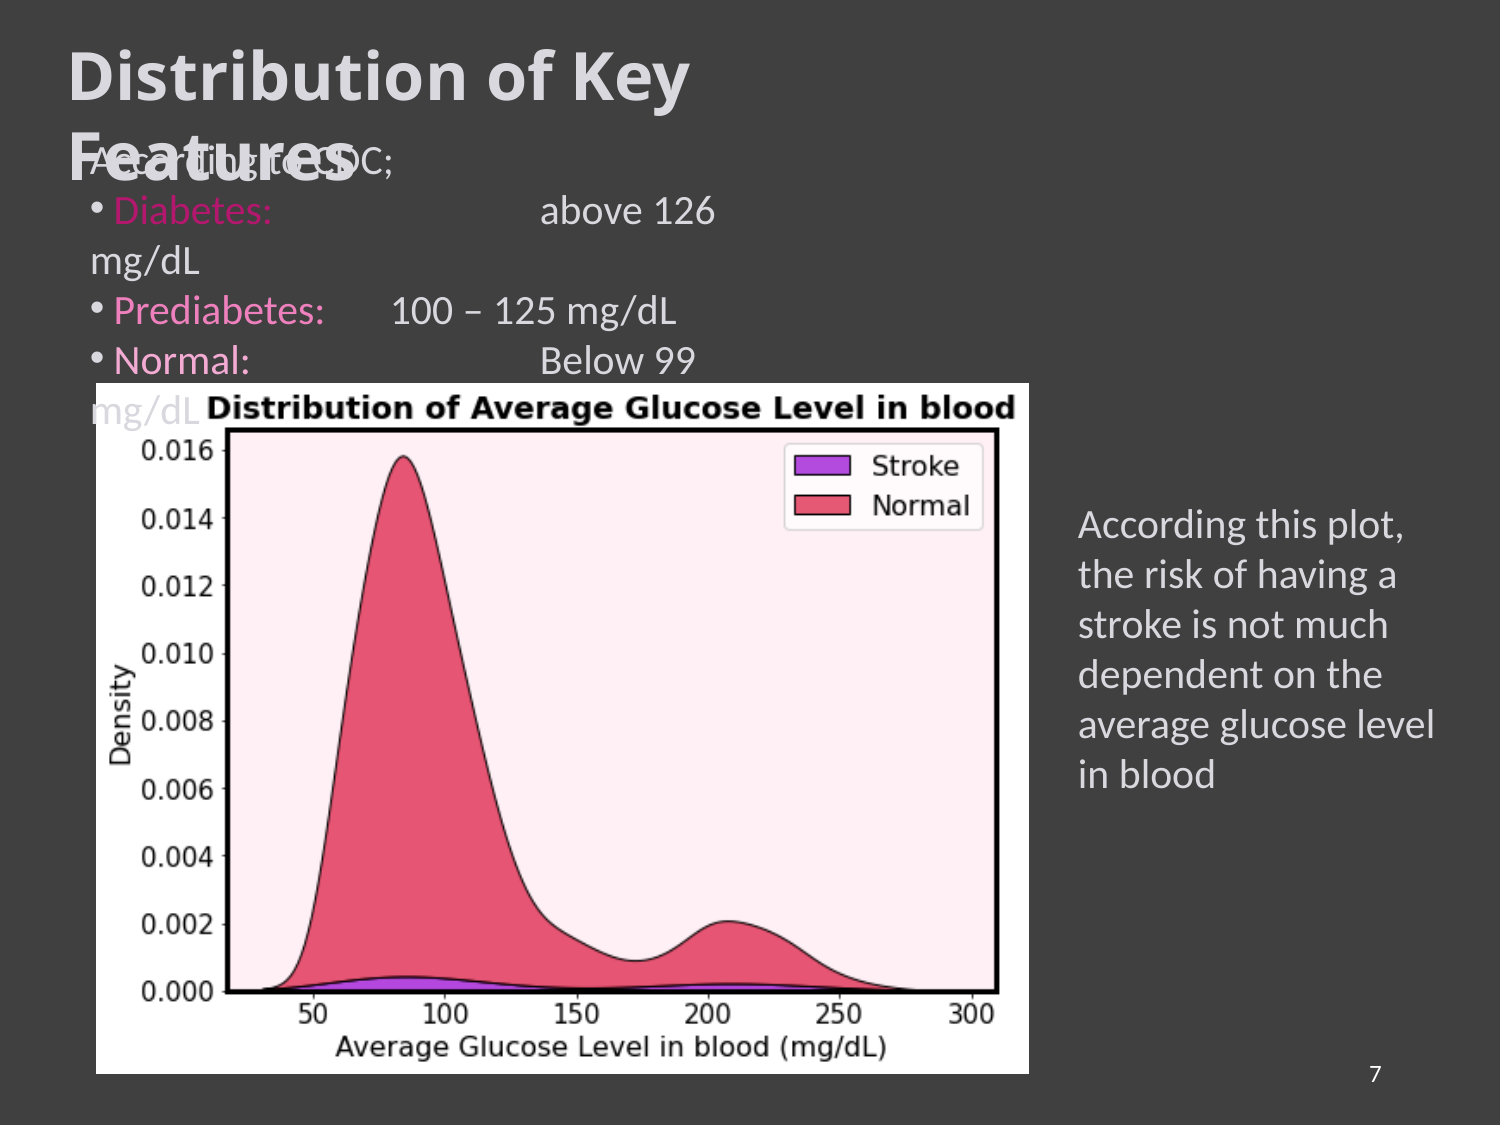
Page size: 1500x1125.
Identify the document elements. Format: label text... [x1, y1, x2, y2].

text_box According to CDC; Diabetes: above 126 mg/dL Prediabetes: 100 – 125 mg/dL Normal: Below 99 mg/dL [74, 125, 825, 440]
text_box According this plot, the risk of having a stroke is not much dependent on the average glucose level in blood [1063, 489, 1459, 850]
slide_number 7 [1059, 1042, 1397, 1103]
picture [96, 383, 1029, 1074]
text_box Distribution of Key Features [51, 26, 906, 202]
